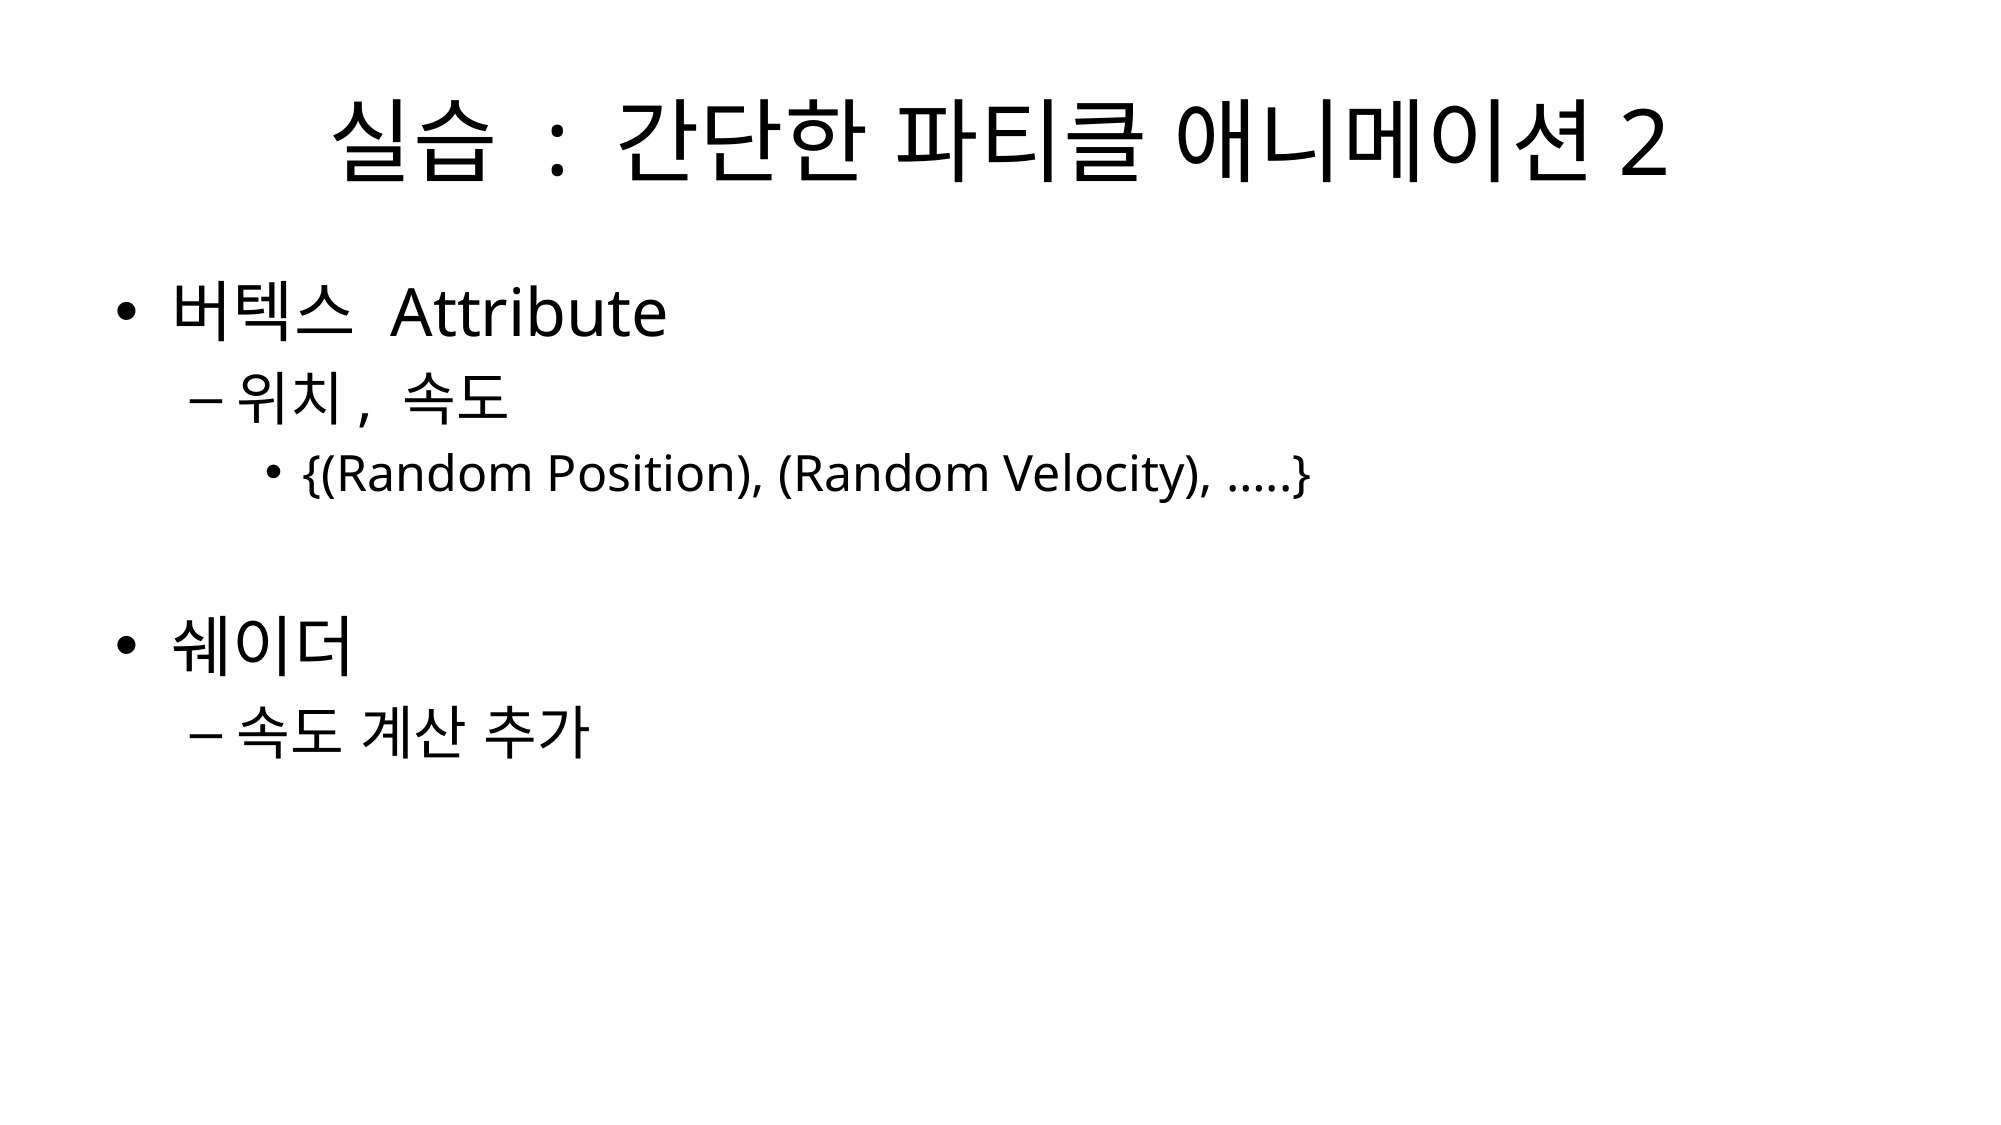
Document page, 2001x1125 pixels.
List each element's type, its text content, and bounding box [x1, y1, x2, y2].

title 실습 : 간단한 파티클 애니메이션2 [99, 45, 1900, 233]
list 버텍스 Attribute 위치, 속도 {(Random Position), (Random Velocity), …..} 쉐이더 속도 계산 추가 [99, 262, 1900, 1005]
